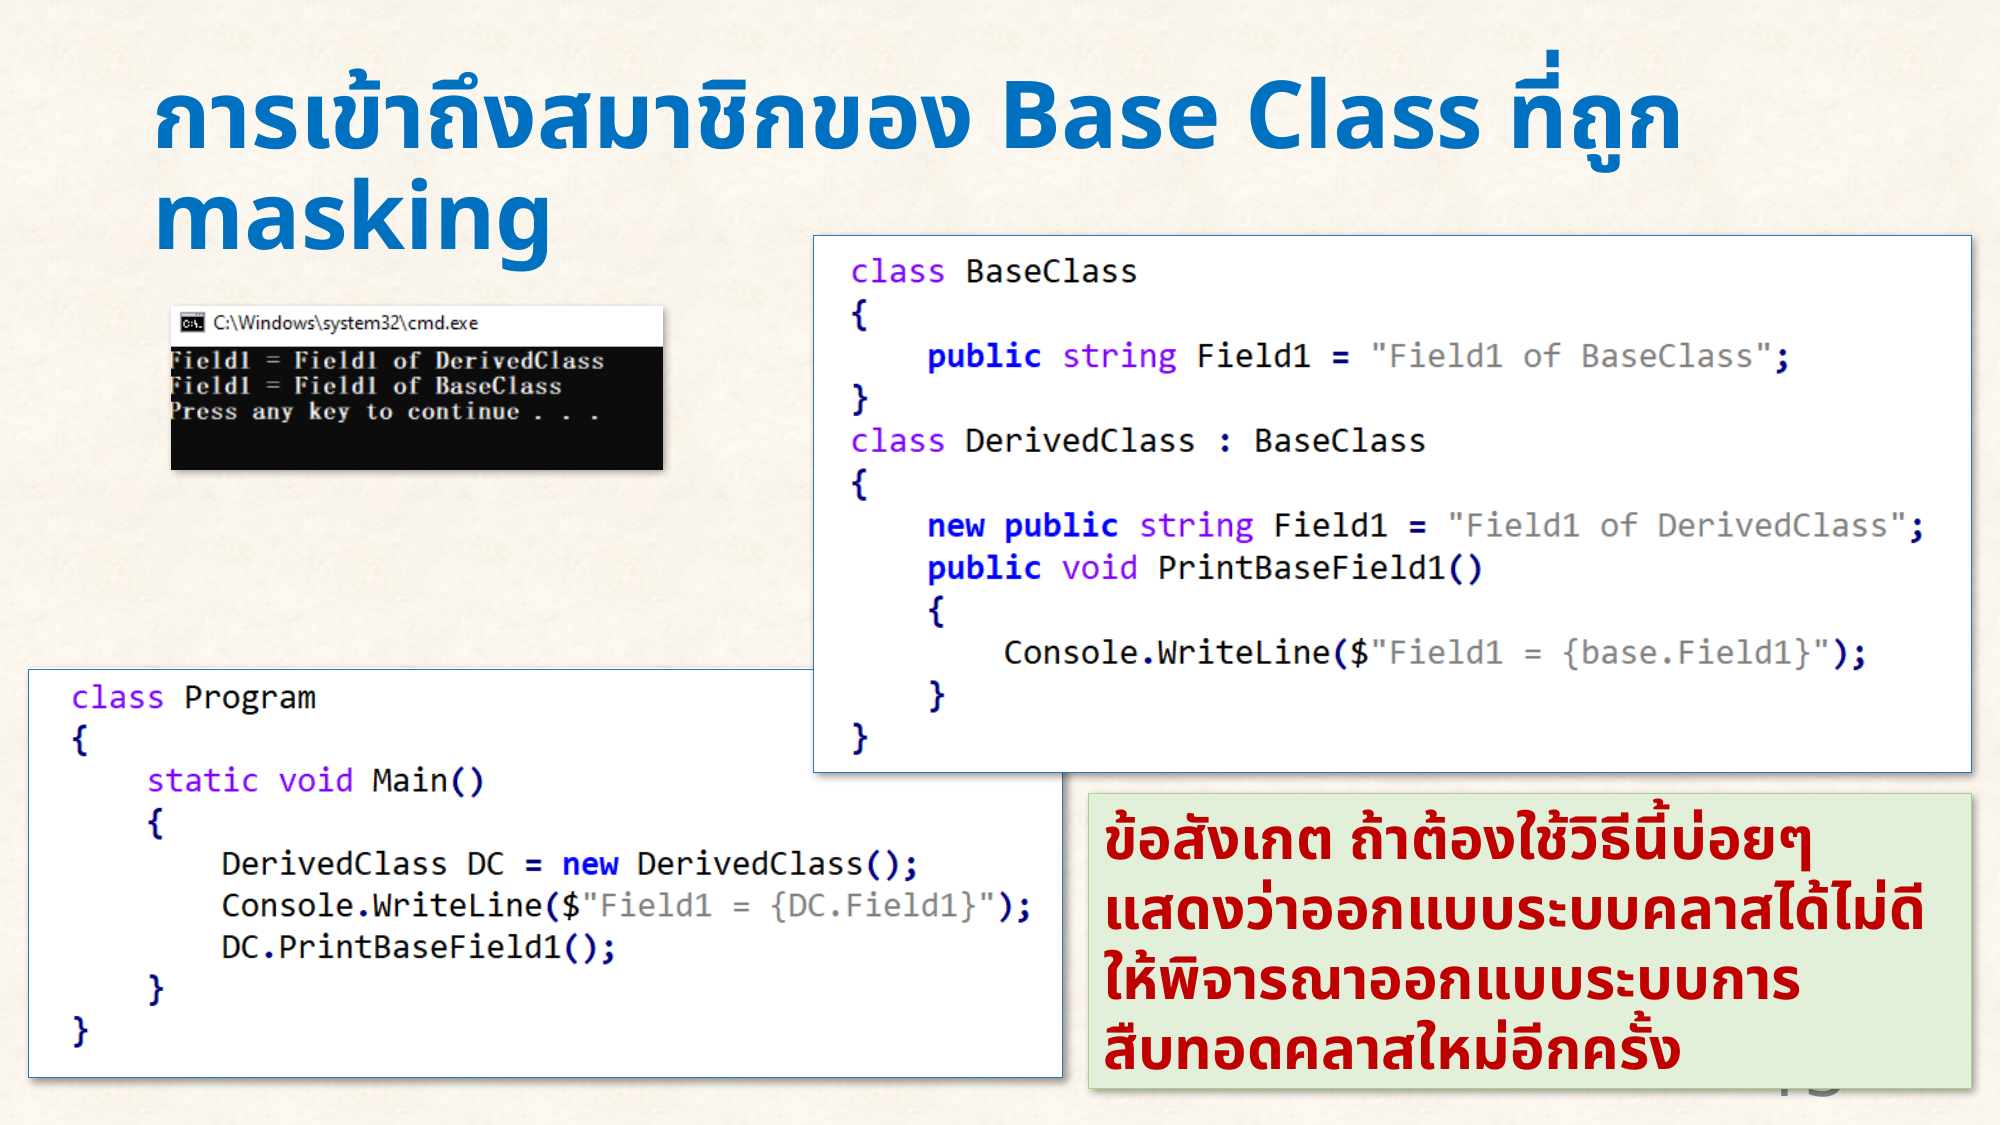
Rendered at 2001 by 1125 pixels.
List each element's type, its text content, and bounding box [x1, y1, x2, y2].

picture [28, 235, 1972, 1078]
picture [171, 306, 663, 470]
slide_number 15 [1412, 1098, 1863, 1103]
title การเข้าถึงสมาชิกของ Base Class ที่ถูก masking [137, 59, 1863, 278]
text_box ข้อสังเกต ถ้าต้องใช้วิธีนี้บ่อยๆ แสดงว่าออกแบบระบบคลาสได้ไม่ดี ให้พิจารณาออกแบบระบบการสืบทอดคลาสใหม่อีกครั้ง [1088, 793, 1972, 1089]
